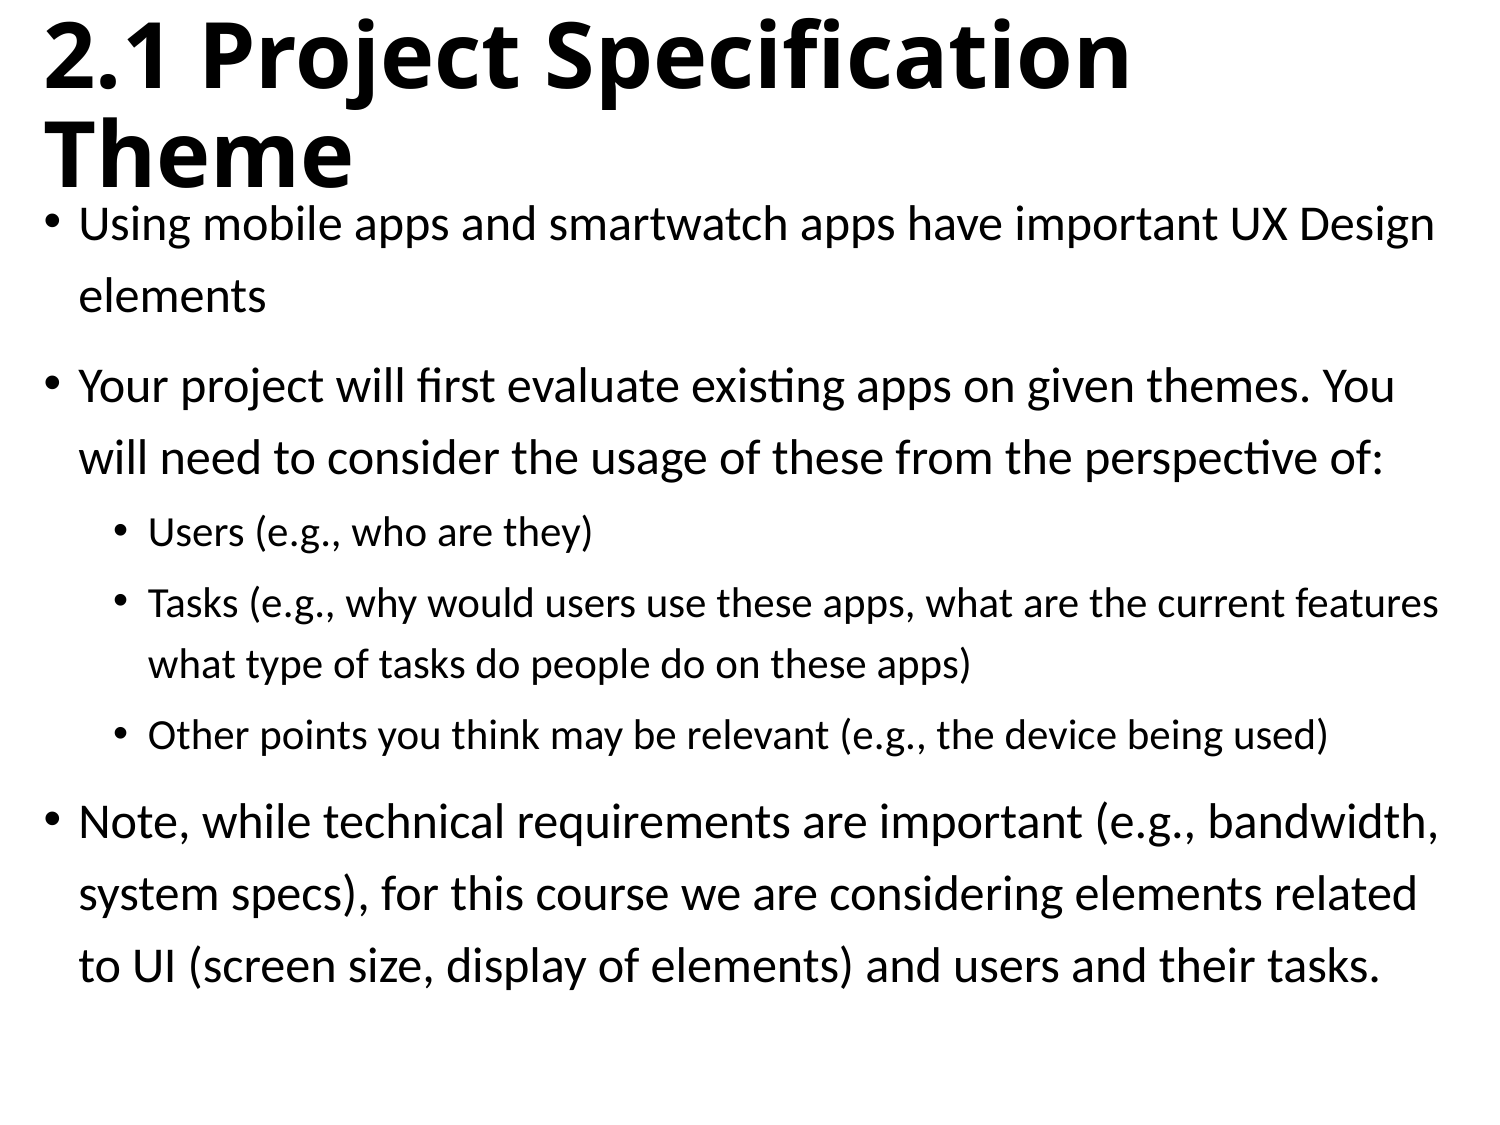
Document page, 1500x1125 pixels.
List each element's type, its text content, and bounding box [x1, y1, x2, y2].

list Using mobile apps and smartwatch apps have important UX Design elements Your project will first evaluate existing apps on given themes. You will need to consider the usage of these from the perspective of: Users (e.g., who are they) Tasks (e.g., why would users use these apps, what are the current features what type of tasks do people do on these apps) Other points you think may be relevant (e.g., the device being used) Note, while technical requirements are important (e.g., bandwidth, system specs), for this course we are considering elements related to UI (screen size, display of elements) and users and their tasks. [28, 170, 1459, 1107]
title 2.1 Project Specification Theme [28, 0, 1323, 170]
